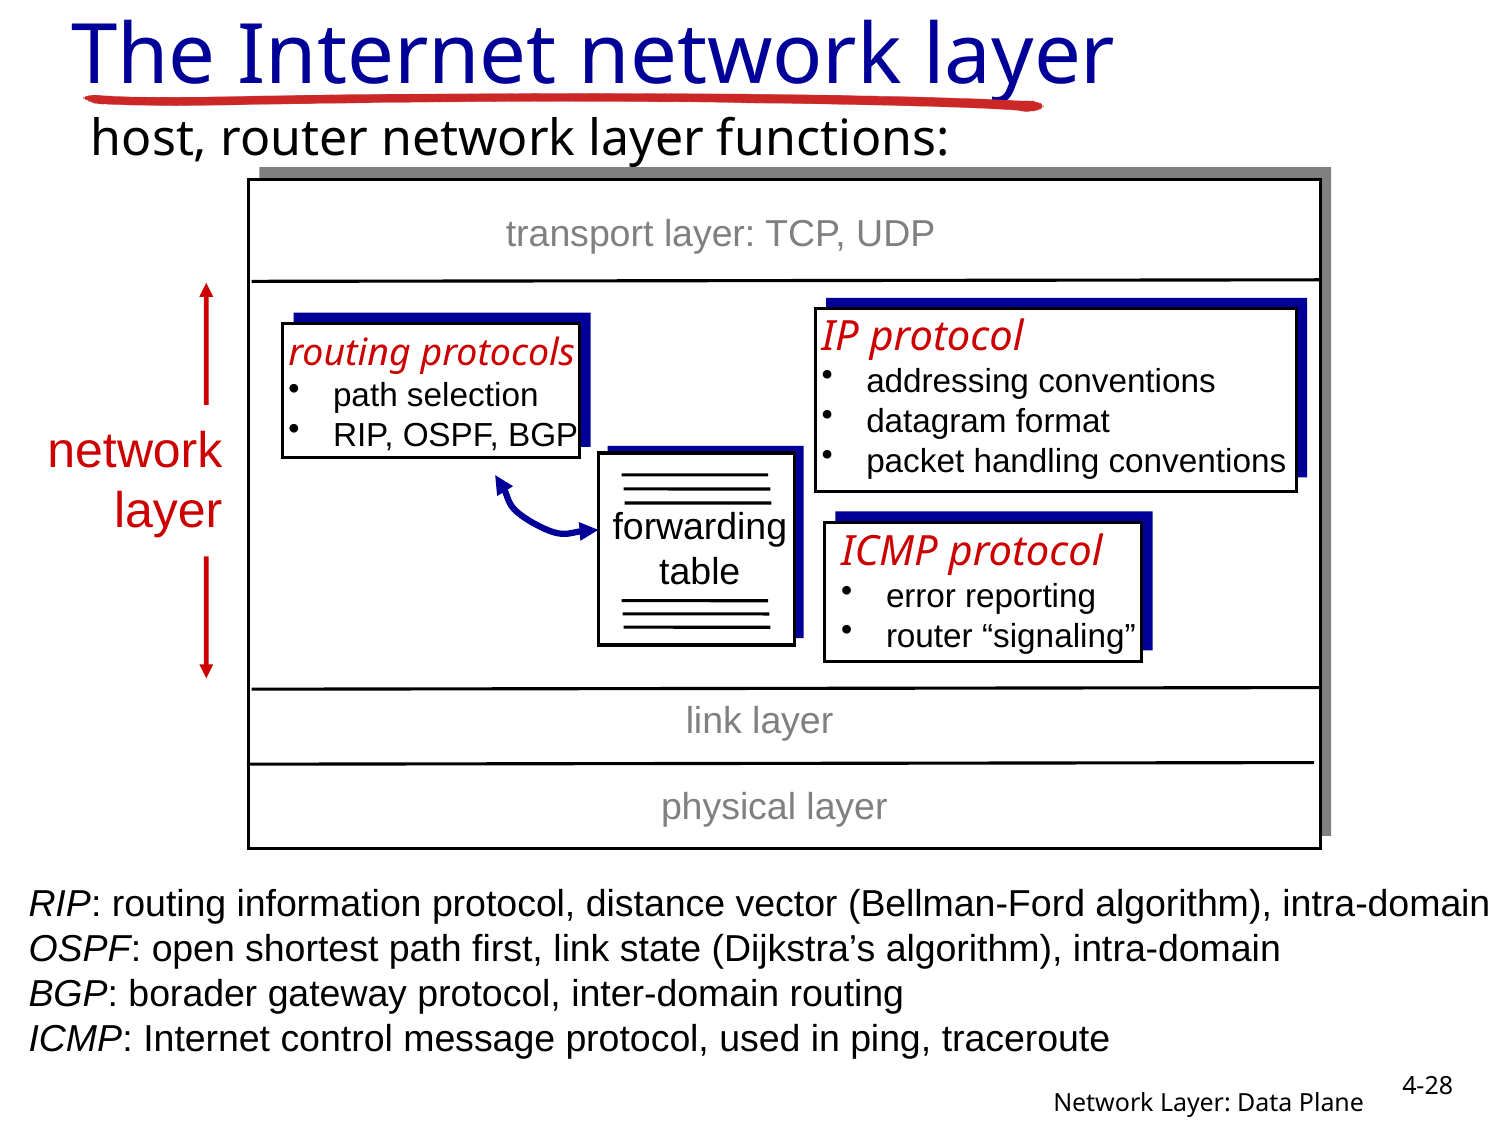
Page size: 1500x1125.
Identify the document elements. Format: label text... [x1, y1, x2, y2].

text_box [293, 312, 591, 320]
text_box link layer [671, 688, 849, 749]
text_box [200, 556, 213, 679]
text_box ICMP protocol error reporting router “signaling” [826, 516, 1163, 662]
text_box physical layer [646, 774, 903, 835]
text_box routing protocols path selection RIP, OSPF, BGP [273, 320, 594, 460]
text_box transport layer: TCP, UDP [491, 201, 951, 262]
text_box [248, 179, 1321, 849]
footer Network Layer: Data Plane [1022, 1079, 1380, 1119]
text_box [495, 475, 591, 537]
title The Internet network layer [56, 0, 1332, 144]
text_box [814, 297, 1308, 492]
text_box network layer [32, 409, 238, 545]
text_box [596, 445, 804, 646]
list host, router network layer functions: [75, 107, 1312, 180]
picture [79, 88, 1055, 117]
text_box [1312, 167, 1332, 836]
text_box RIP: routing information protocol, distance vector (Bellman-Ford algorithm), intra-domain OSPF: open shortest path first, link state (Dijkstra’s algorithm), intra-domain BGP: borader gateway protocol, inter-domain routing ICMP: Internet control message protocol, used in ping, traceroute [13, 872, 1500, 1067]
text_box [835, 511, 1153, 516]
text_box [200, 282, 213, 405]
slide_number 4-28 [1386, 1067, 1480, 1108]
